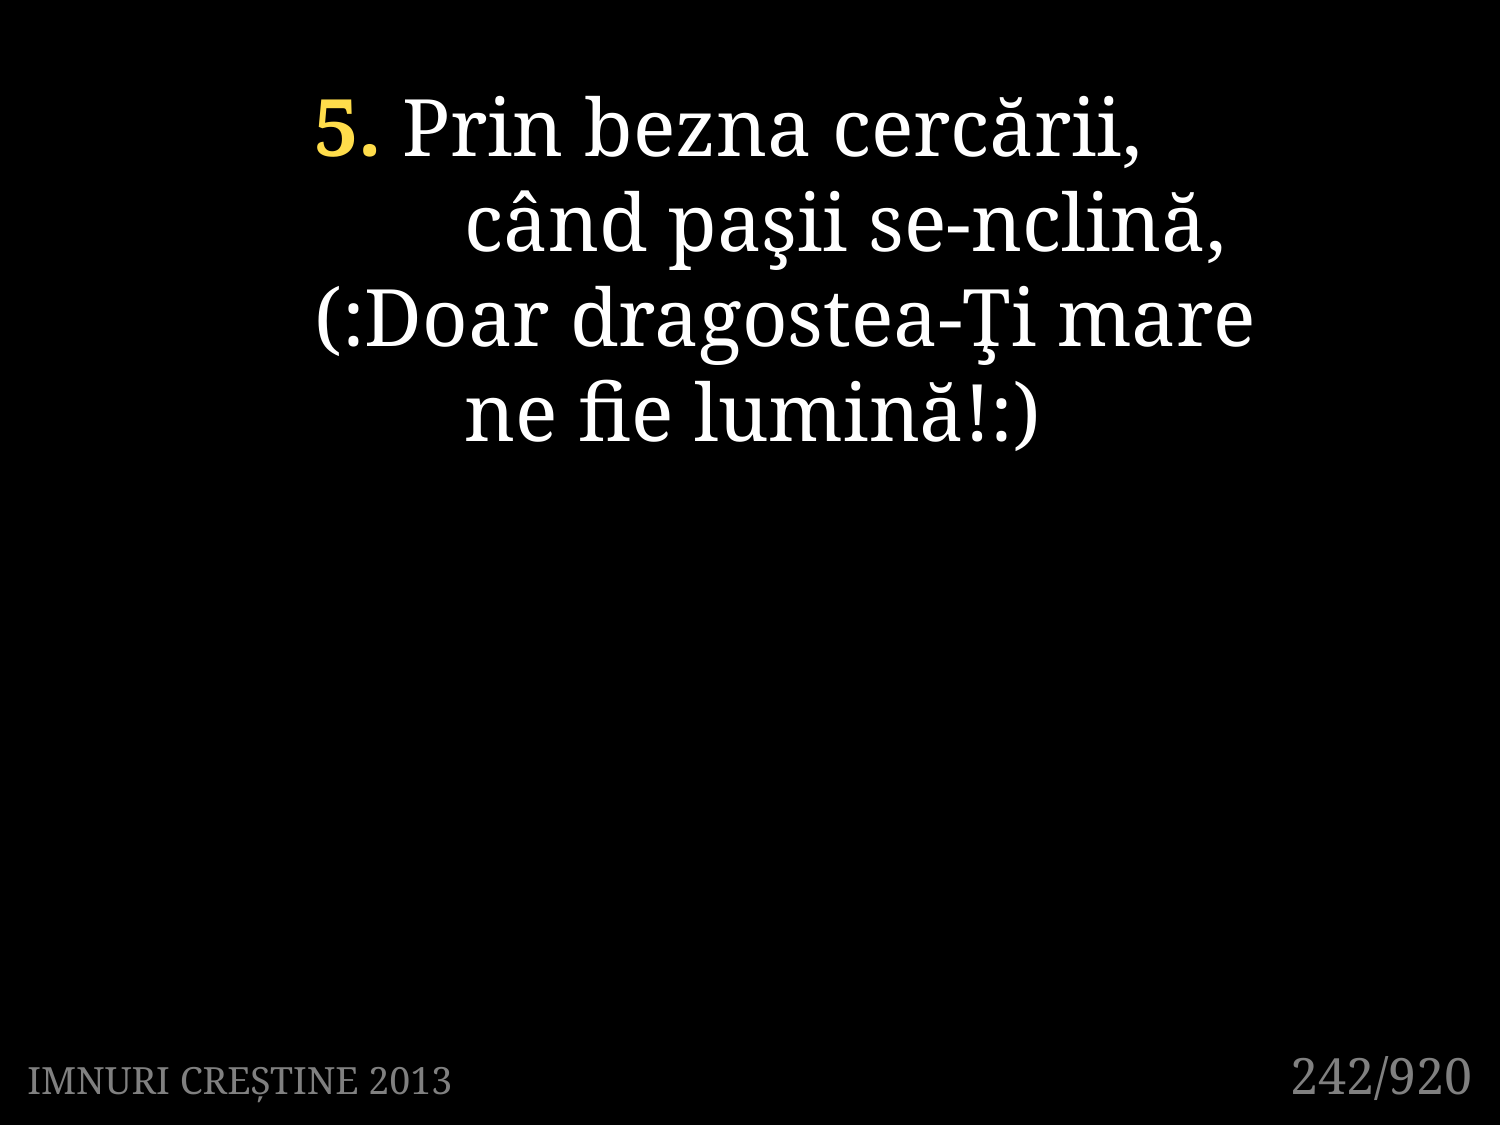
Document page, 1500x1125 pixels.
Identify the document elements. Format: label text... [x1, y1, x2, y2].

text_box 242/920 [637, 1037, 1488, 1113]
text_box IMNURI CREȘTINE 2013 [12, 1049, 637, 1110]
text_box 5. Prin bezna cercării, când paşii se-nclină, (:Doar dragostea-Ţi mare ne fie lumină!:) [299, 69, 1500, 465]
